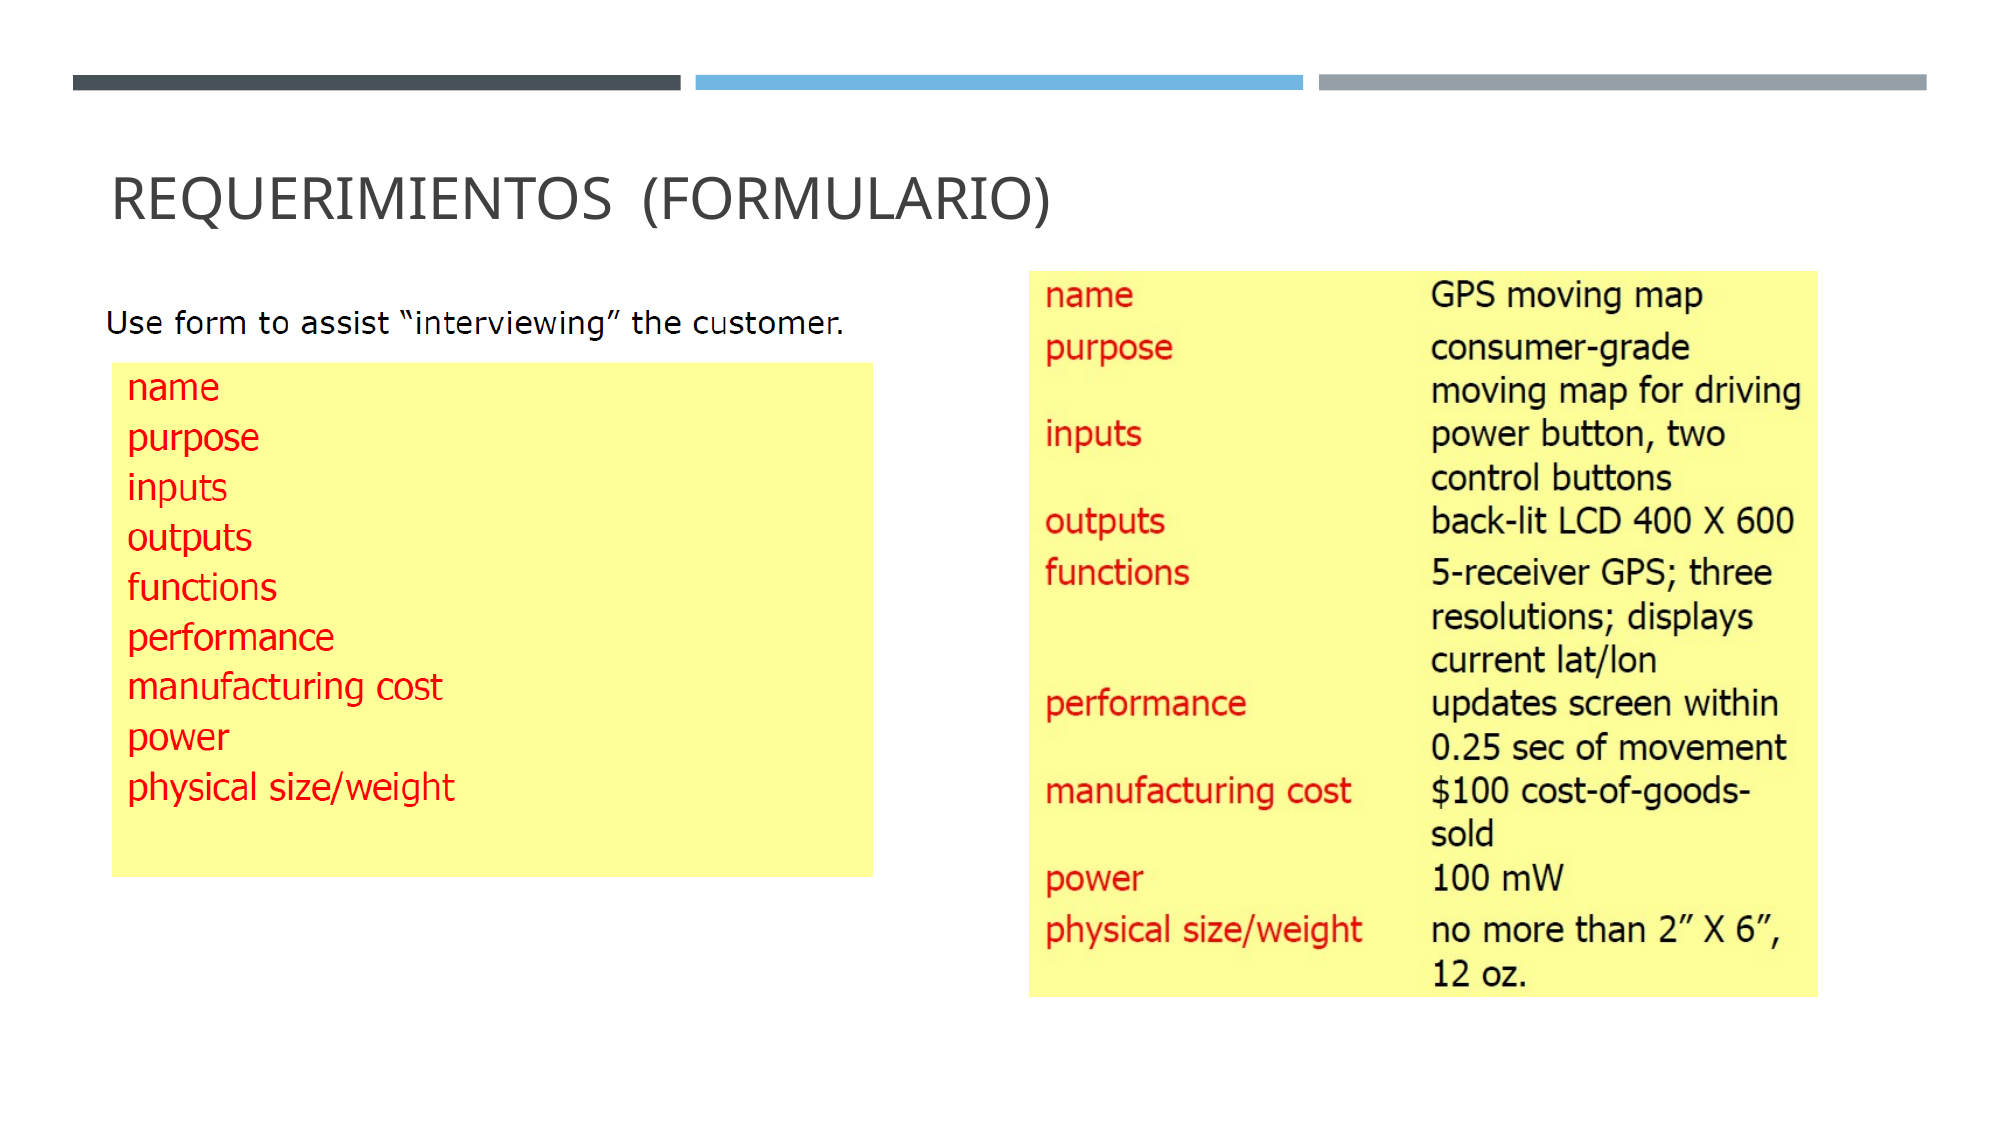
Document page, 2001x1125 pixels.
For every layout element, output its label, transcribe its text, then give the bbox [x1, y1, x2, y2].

picture [1029, 270, 1818, 997]
title REQUERIMIENTOS (FORMULARIO) [108, 158, 1685, 349]
picture [106, 309, 873, 878]
